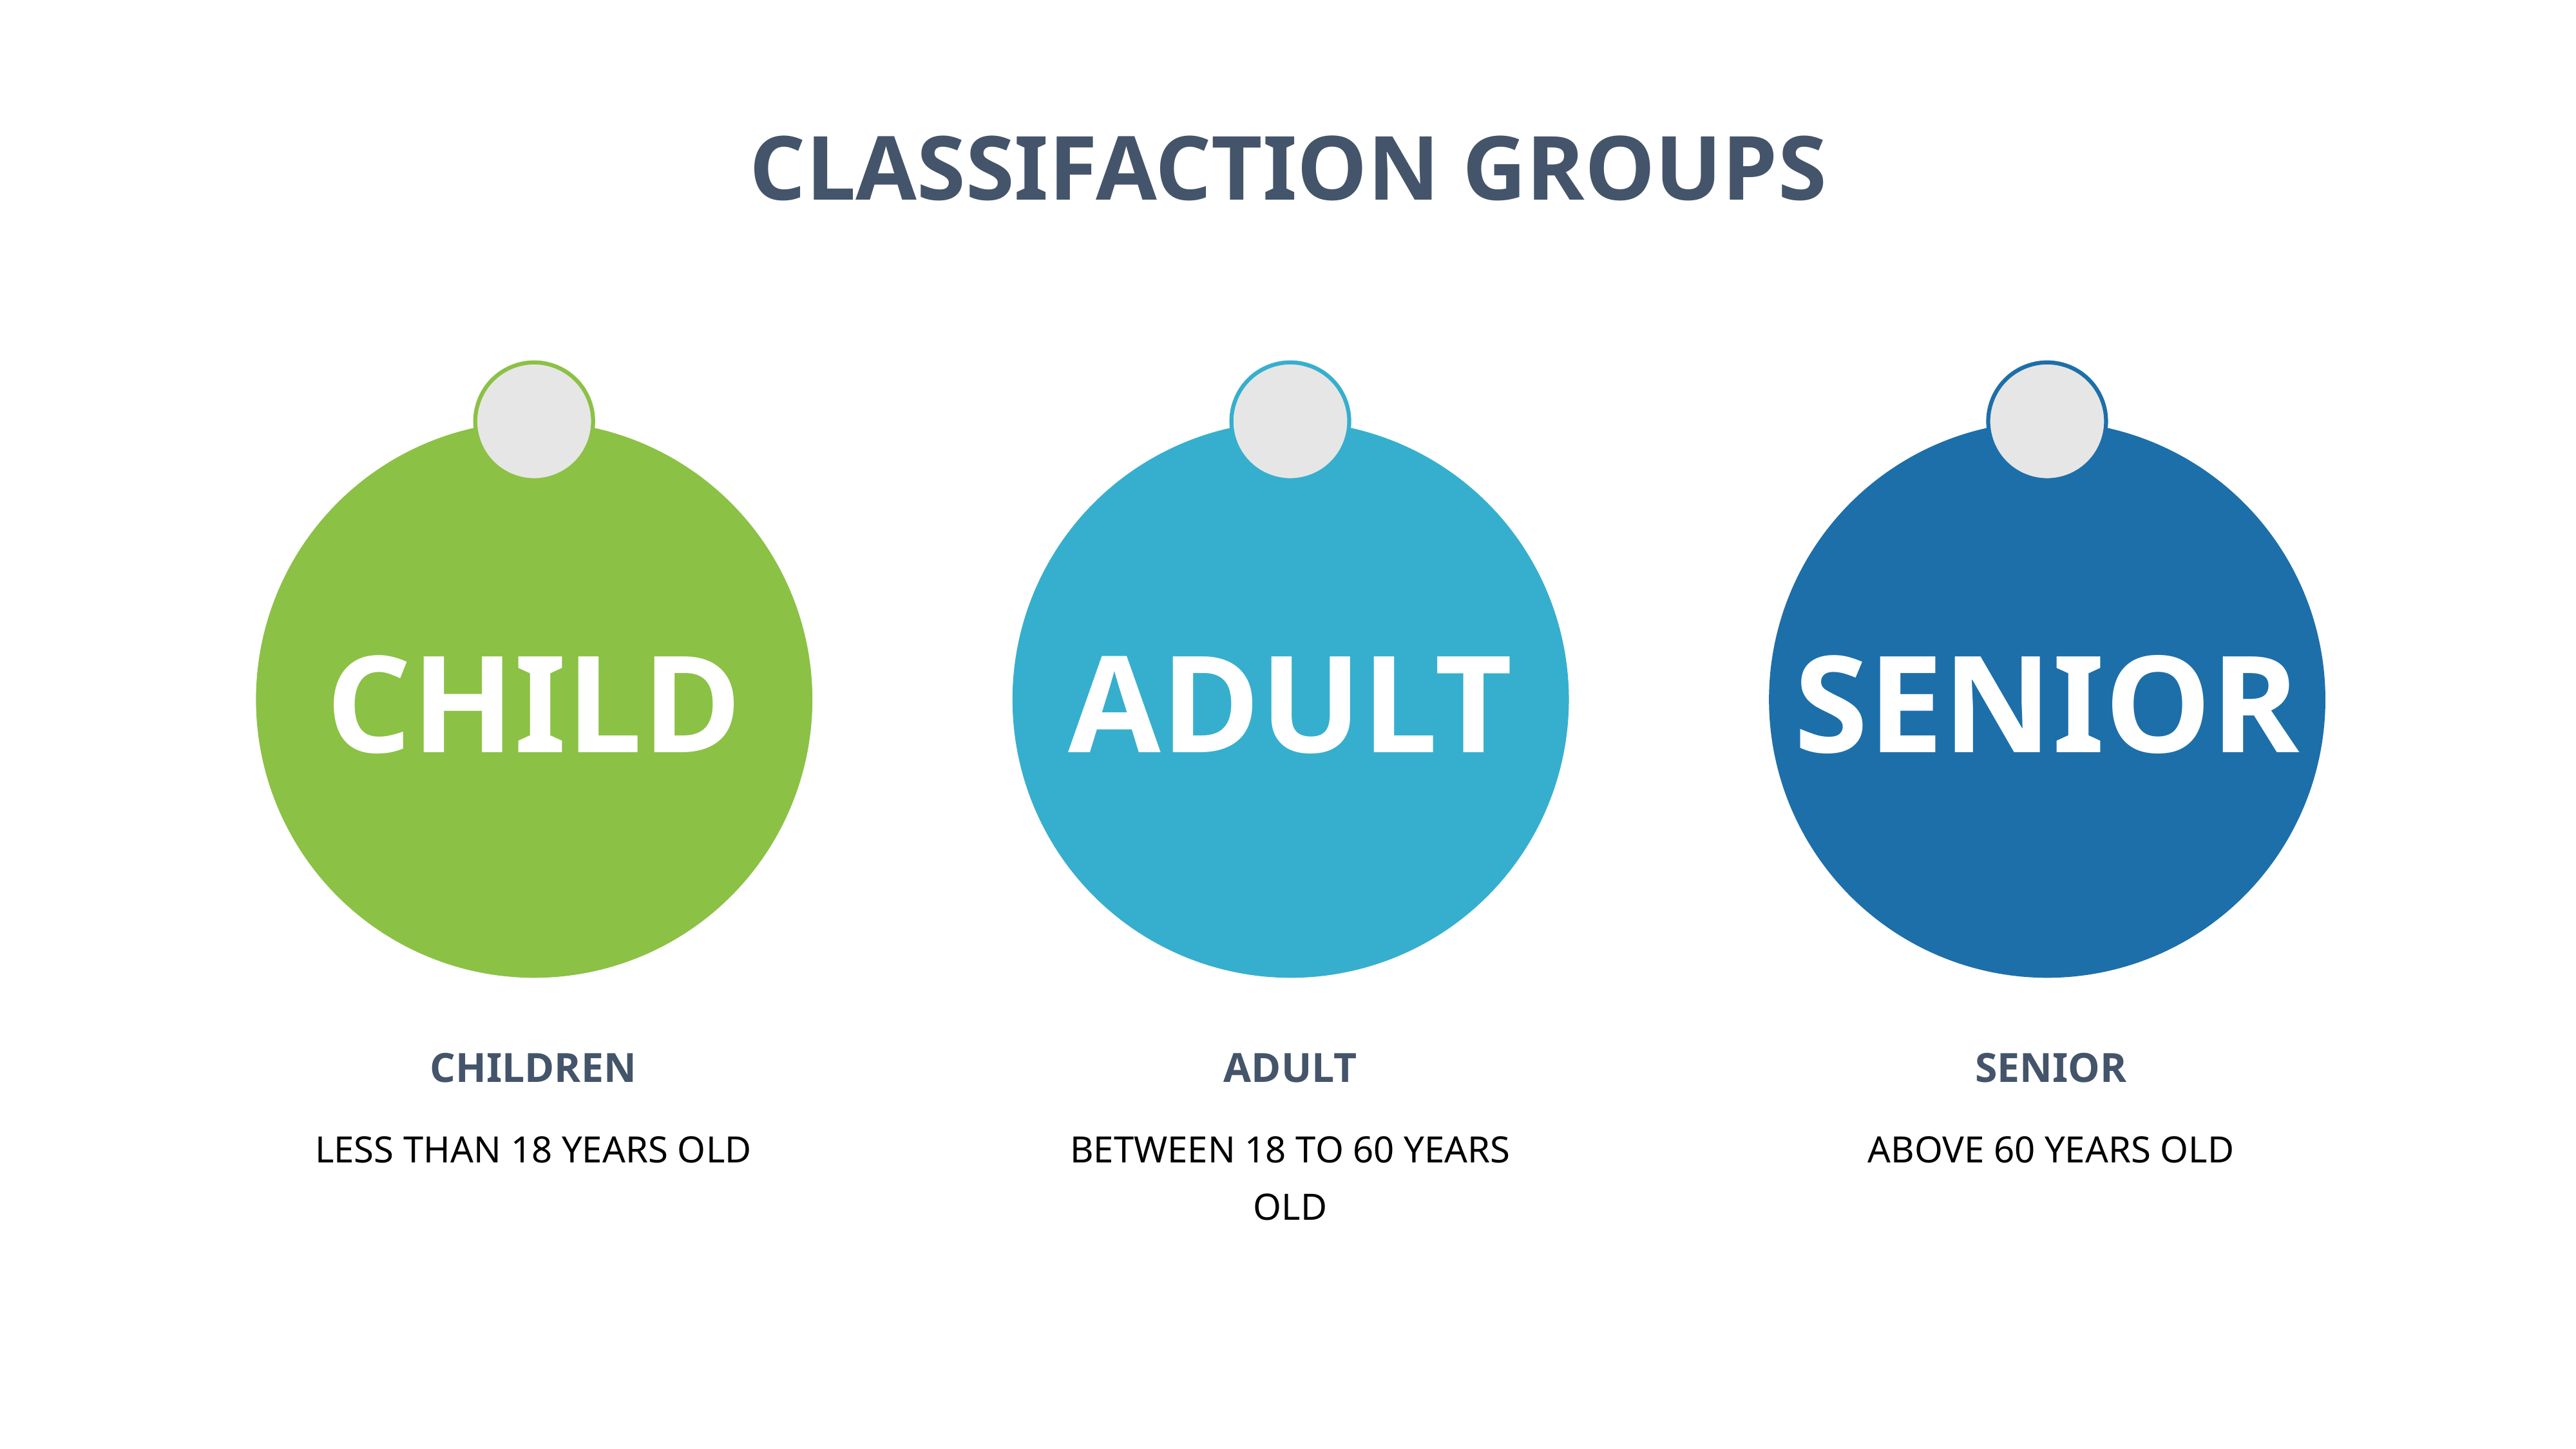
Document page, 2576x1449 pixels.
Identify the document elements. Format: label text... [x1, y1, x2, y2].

text_box ABOVE 60 YEARS OLD [1795, 1100, 2307, 1182]
text_box ADULT [1214, 1037, 1367, 1095]
text_box SENIOR [1784, 613, 2310, 784]
text_box CLASSIFACTION GROUPS [739, 78, 1837, 223]
text_box [1012, 427, 1570, 978]
text_box CHILDREN [421, 1037, 646, 1095]
text_box CHILD [317, 613, 752, 784]
text_box BETWEEN 18 TO 60 YEARS OLD [1035, 1100, 1546, 1239]
text_box [1768, 427, 2326, 978]
text_box LESS THAN 18 YEARS OLD [278, 1100, 789, 1182]
text_box SENIOR [1965, 1037, 2137, 1095]
text_box ADULT [1059, 613, 1522, 784]
text_box [474, 361, 594, 481]
text_box [255, 427, 813, 978]
text_box [1987, 361, 2107, 481]
text_box [1230, 361, 1350, 481]
